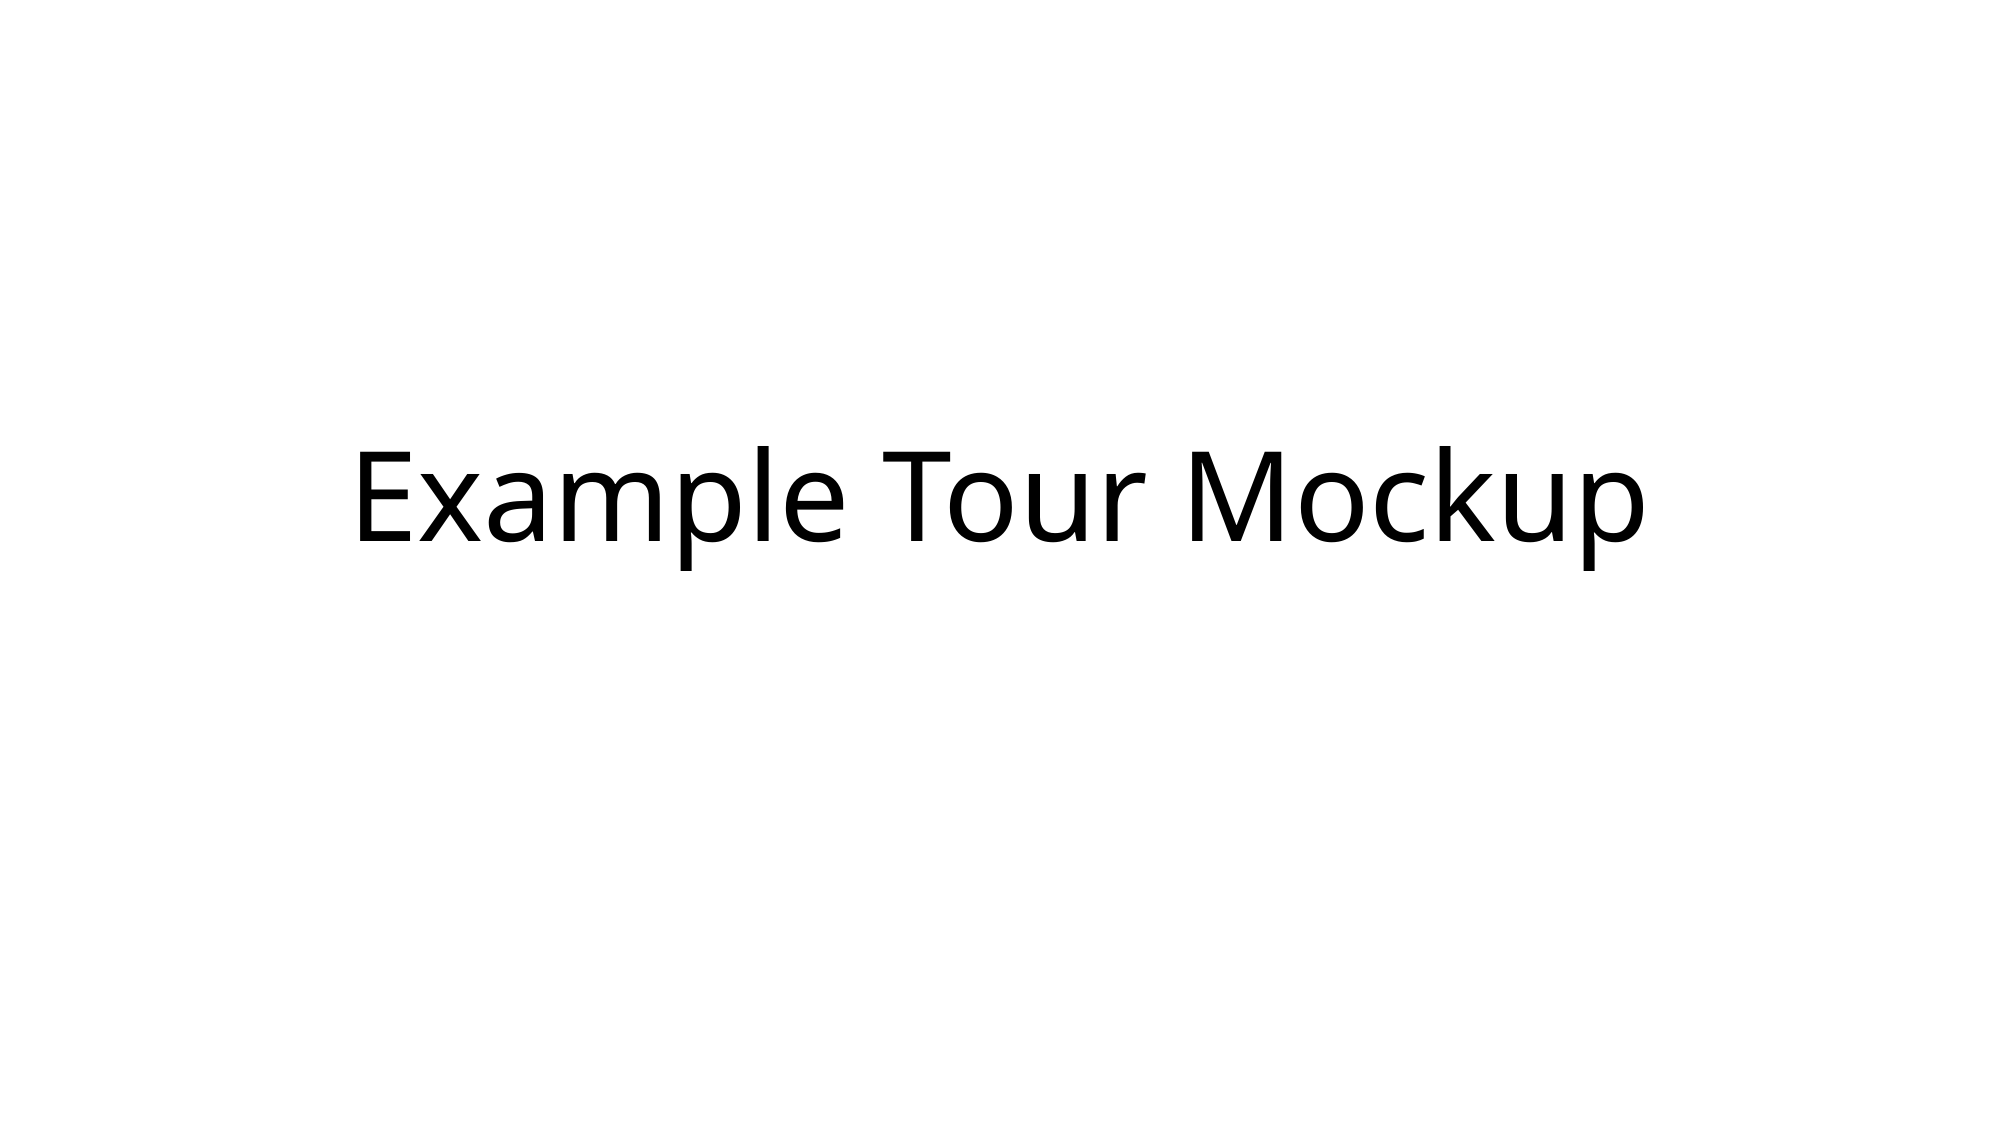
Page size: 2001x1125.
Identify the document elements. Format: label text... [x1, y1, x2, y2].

title Example Tour Mockup [249, 184, 1750, 576]
